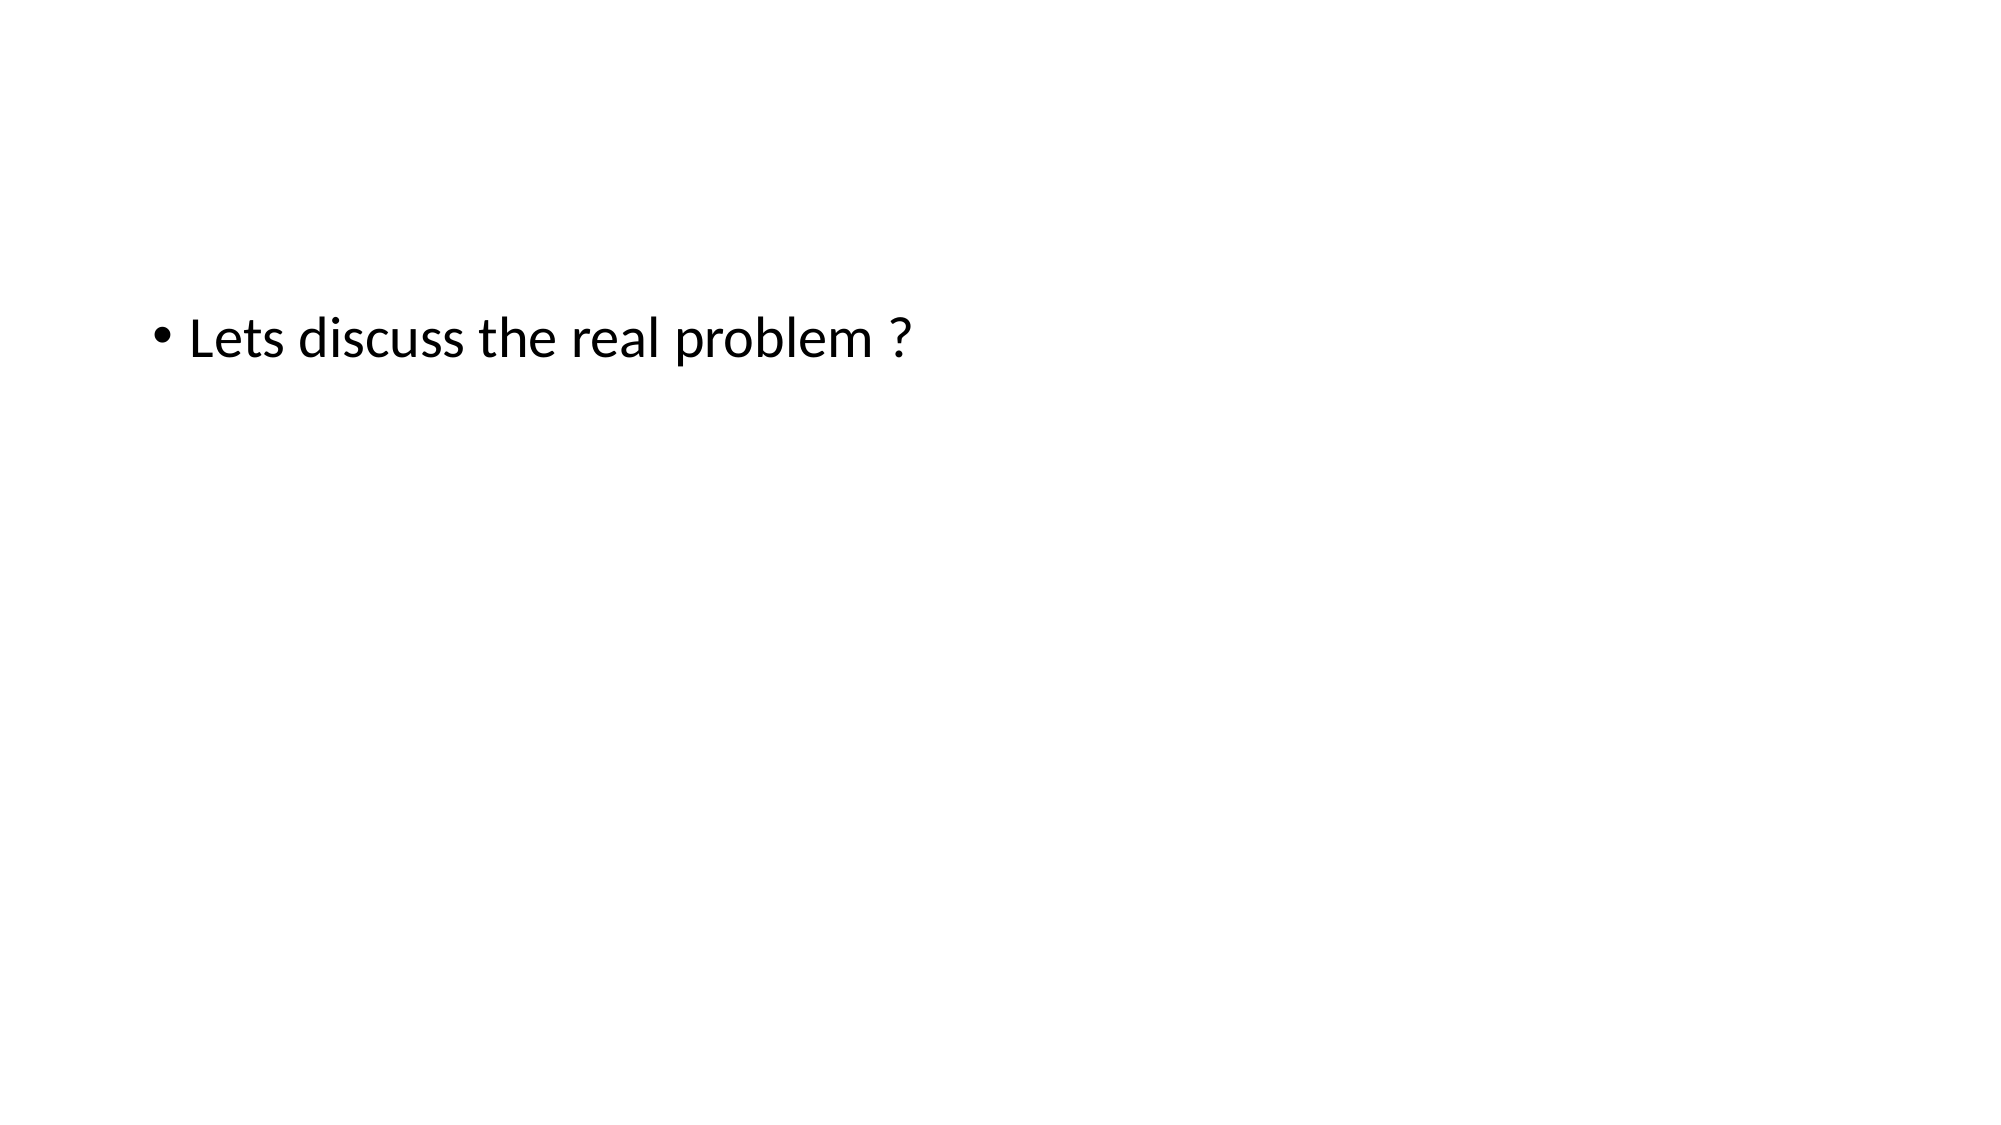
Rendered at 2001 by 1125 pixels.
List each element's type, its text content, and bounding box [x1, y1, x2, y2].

list Lets discuss the real problem ? [137, 299, 1863, 1014]
